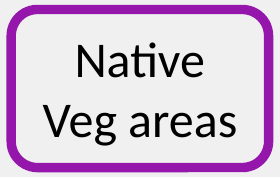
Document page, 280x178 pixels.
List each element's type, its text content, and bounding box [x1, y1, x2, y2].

text_box [10, 8, 270, 169]
text_box Native Veg areas [27, 20, 253, 156]
